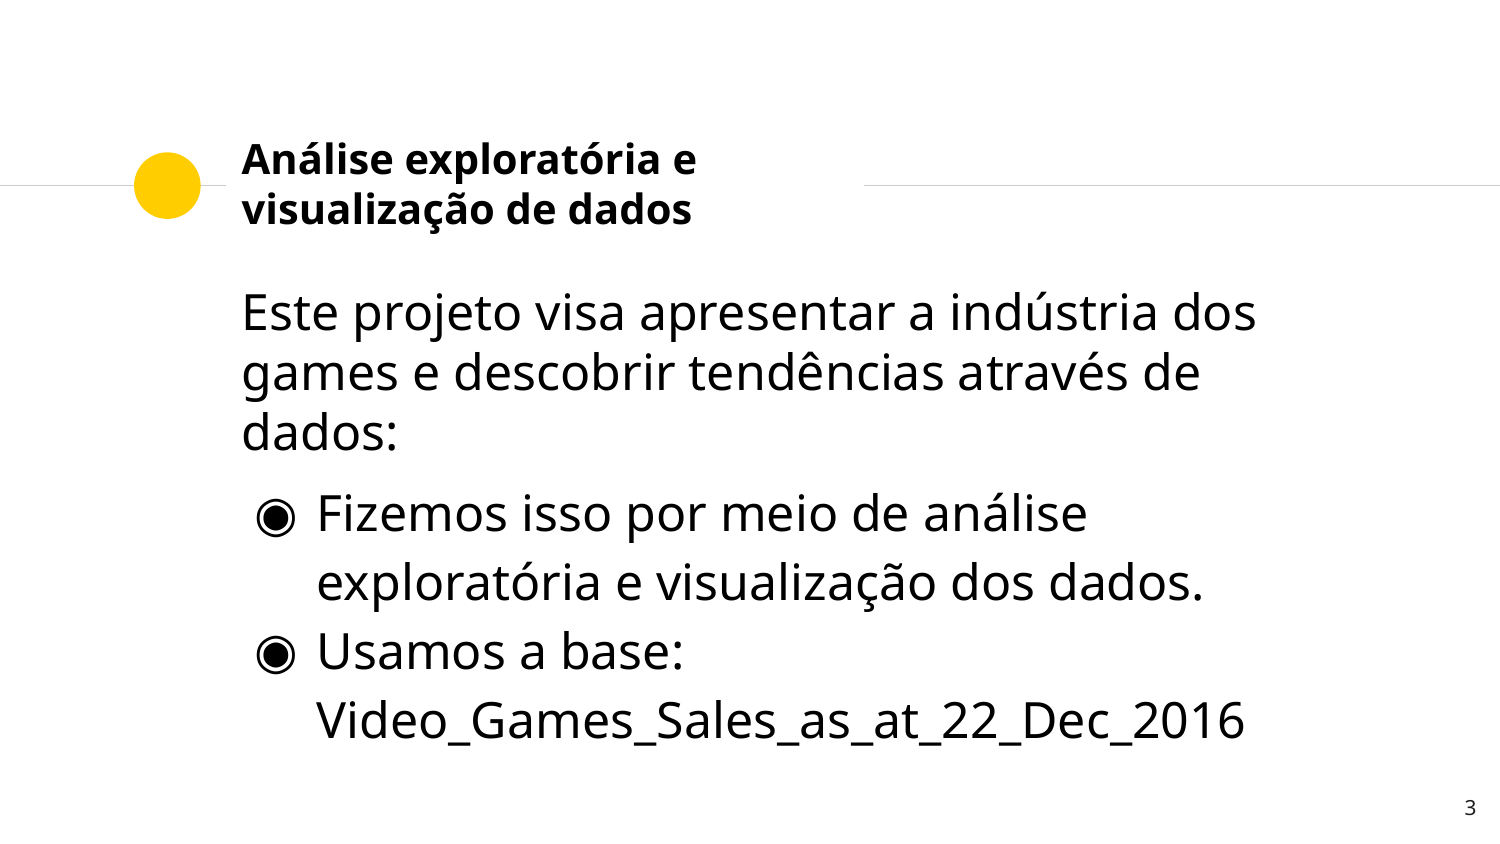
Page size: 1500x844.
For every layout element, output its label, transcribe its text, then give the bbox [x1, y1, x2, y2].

title Análise exploratória e visualização de dados [226, 146, 863, 219]
slide_number 3 [1401, 779, 1492, 844]
list Este projeto visa apresentar a indústria dos games e descobrir tendências através de dados: Fizemos isso por meio de análise exploratória e visualização dos dados. Usamos a base: Video_Games_Sales_as_at_22_Dec_2016 [226, 265, 1344, 776]
